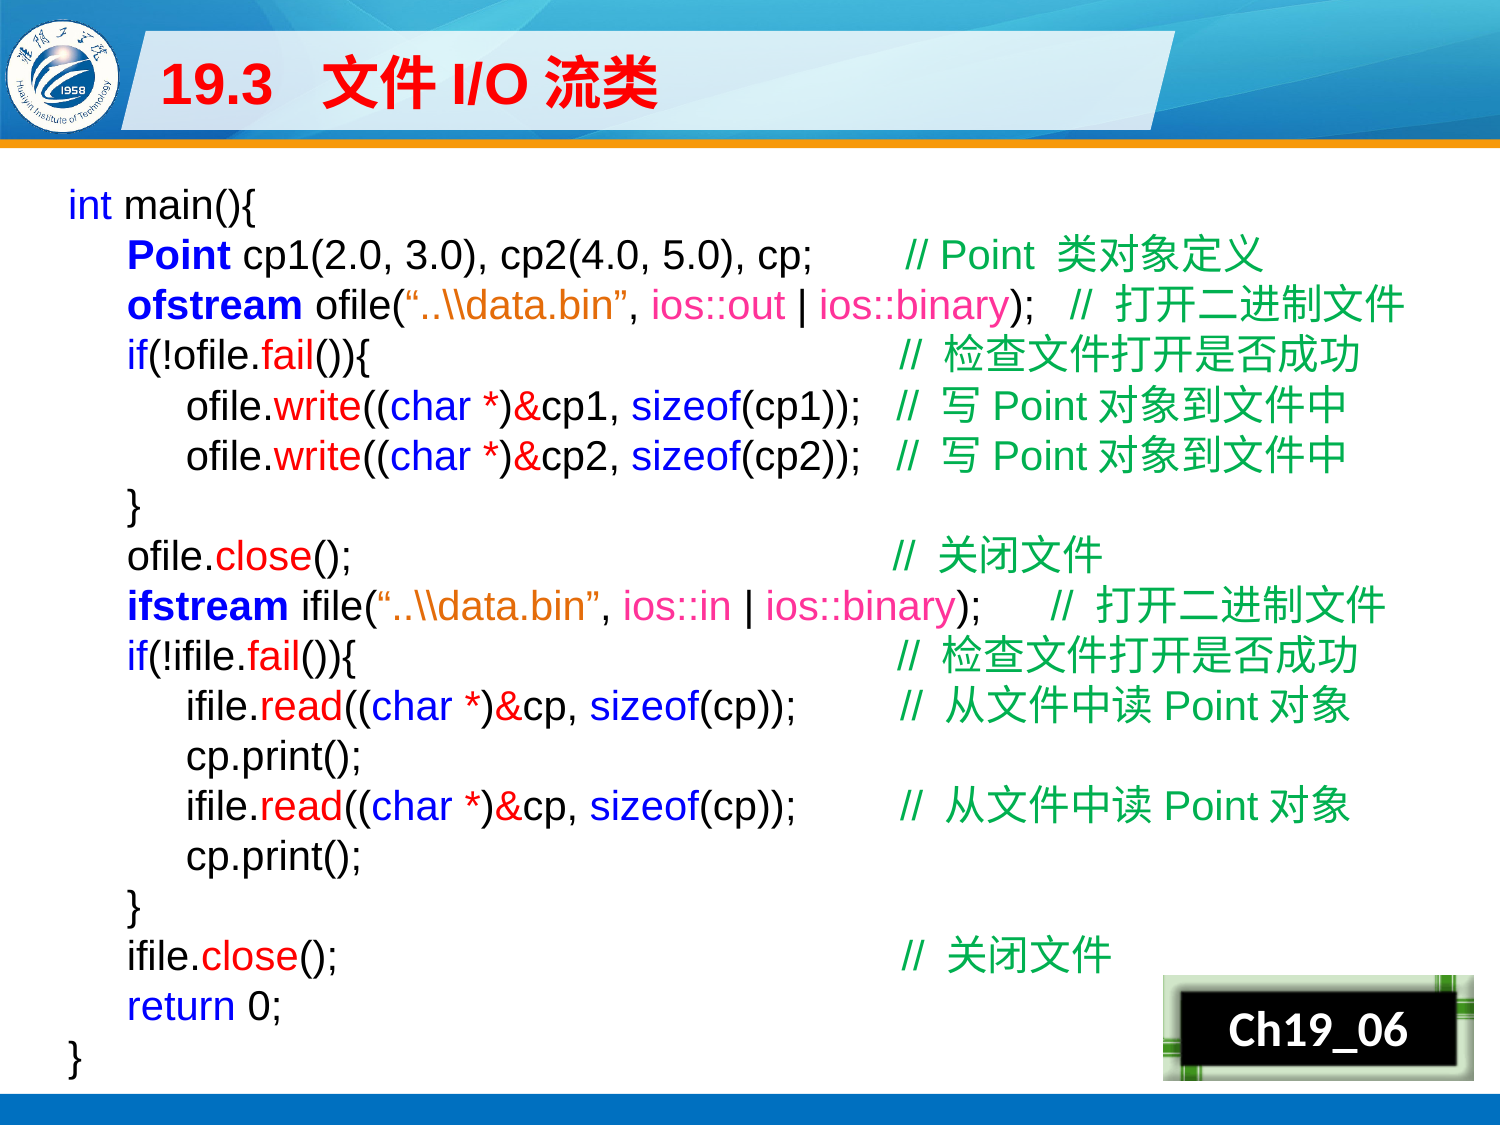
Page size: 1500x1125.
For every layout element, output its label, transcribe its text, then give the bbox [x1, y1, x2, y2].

title 19.3 文件I/O流类 [145, 39, 1176, 123]
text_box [1163, 975, 1475, 1081]
list int main(){ Point cp1(2.0, 3.0), cp2(4.0, 5.0), cp; // Point 类对象定义 ofstream ofile(“..\\data.bin”, ios::out | ios::binary); // 打开二进制文件 if(!ofile.fail()){ // 检查文件打开是否成功 ofile.write((char *)&cp1, sizeof(cp1)); // 写Point对象到文件中 ofile.write((char *)&cp2, sizeof(cp2)); // 写Point对象到文件中 } ofile.close(); // 关闭文件 ifstream ifile(“..\\data.bin”, ios::in | ios::binary); // 打开二进制文件 if(!ifile.fail()){ // 检查文件打开是否成功 ifile.read((char *)&cp, sizeof(cp)); // 从文件中读Point对象 cp.print(); ifile.read((char *)&cp, sizeof(cp)); // 从文件中读Point对象 cp.print(); } ifile.close(); // 关闭文件 return 0; } [53, 170, 1447, 1125]
picture [0, 0, 1500, 139]
